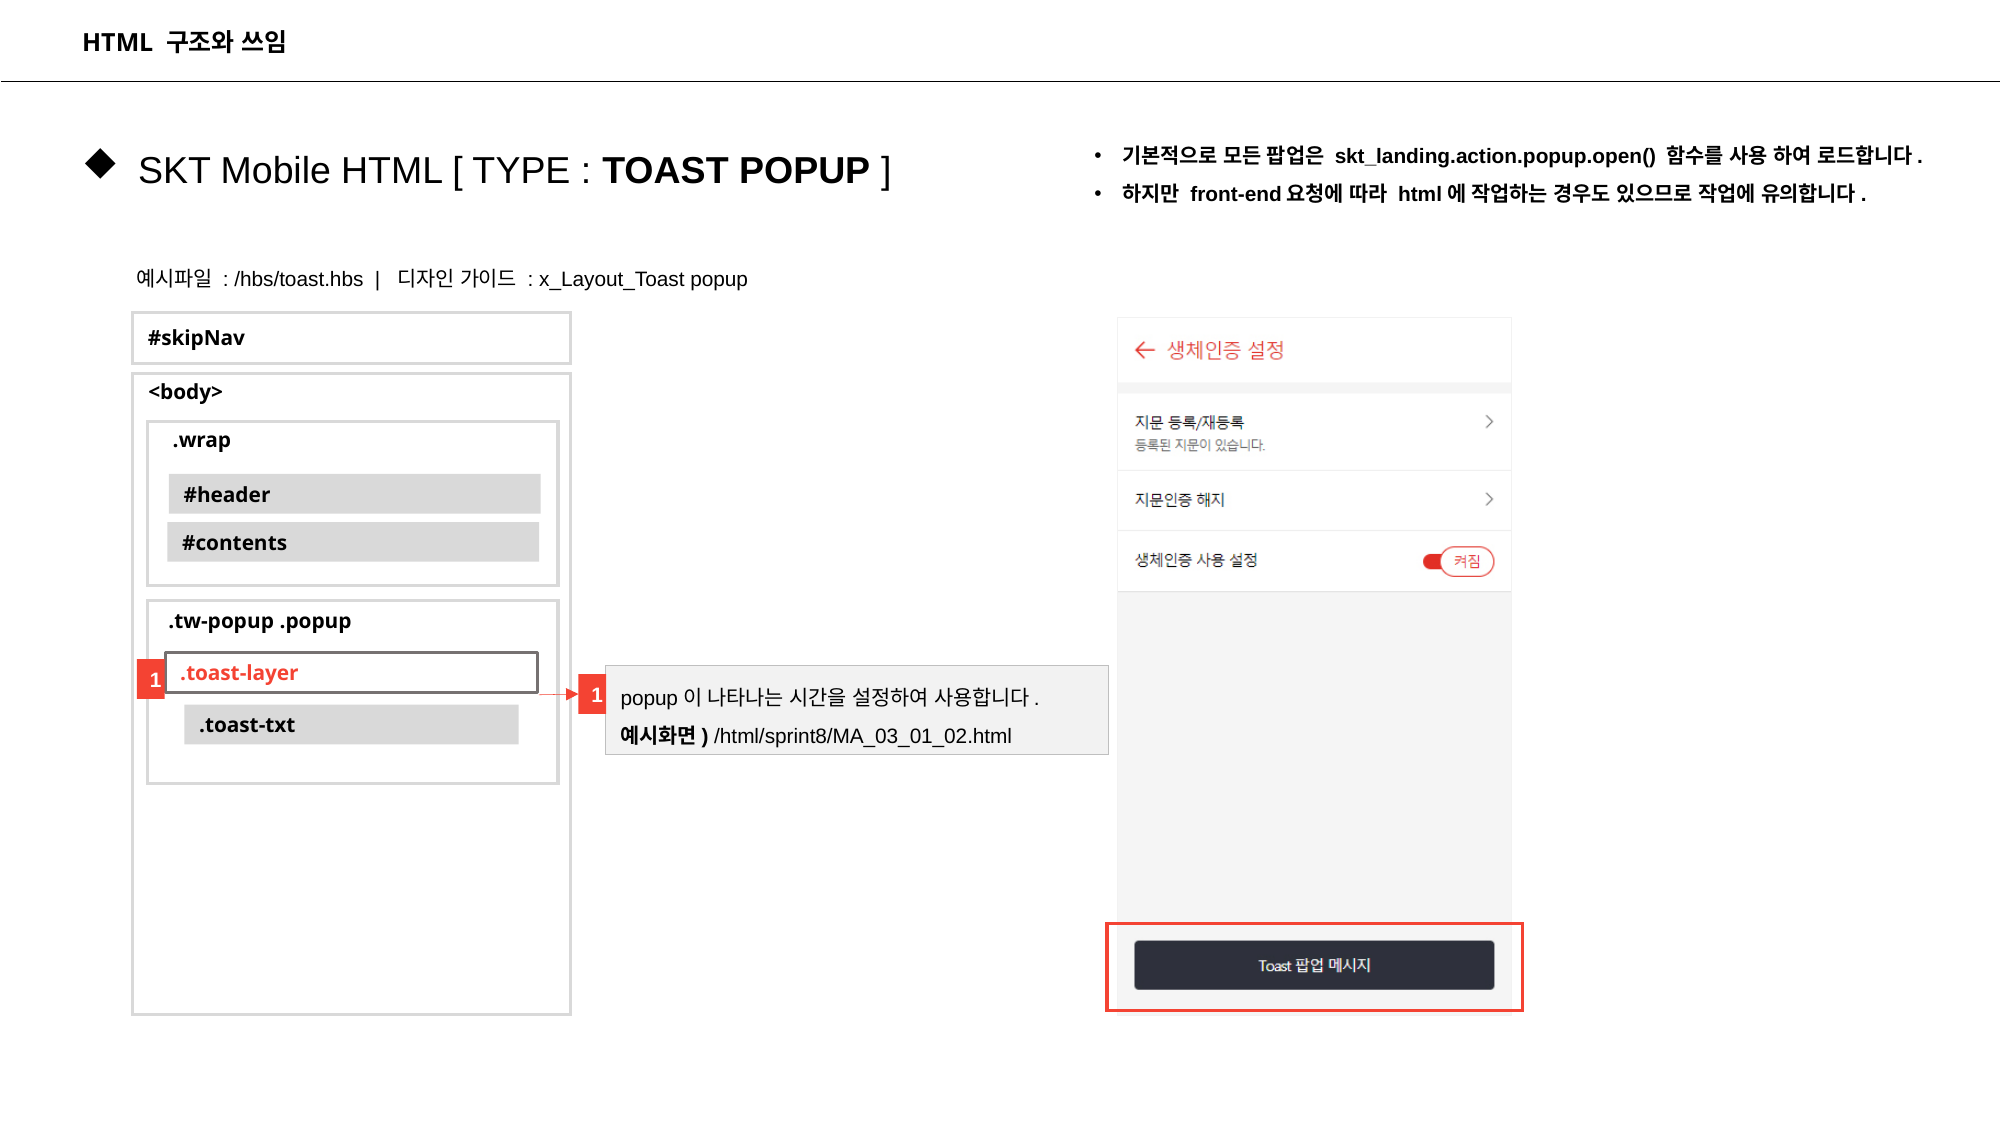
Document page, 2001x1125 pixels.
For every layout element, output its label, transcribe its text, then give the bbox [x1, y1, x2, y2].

text_box popup이 나타나는 시간을 설정하여 사용합니다. 예시화면) /html/sprint8/MA_03_01_02.html [605, 665, 1109, 755]
picture [1117, 317, 1512, 1016]
text_box [1106, 922, 1117, 1011]
text_box 1 [136, 659, 165, 699]
text_box [1512, 922, 1524, 1011]
text_box .toast-txt [184, 704, 519, 745]
text_box [132, 372, 571, 1016]
text_box 기본적으로 모든 팝업은 skt_landing.action.popup.open() 함수를 사용 하여 로드합니다. 하지만 front-end요청에 따라 html에 작업하는 경우도 있으므로 작업에 유의합니다. [1079, 123, 1993, 213]
text_box HTML 구조와 쓰임 [67, 82, 1752, 88]
text_box HTML 구조와 쓰임 [67, 0, 1752, 81]
text_box #header [168, 473, 541, 514]
text_box [147, 600, 559, 785]
text_box [132, 312, 571, 364]
text_box SKT Mobile HTML [ TYPE : TOAST POPUP ] [67, 138, 977, 199]
text_box 예시파일 : /hbs/toast.hbs | 디자인 가이드 : x_Layout_Toast popup [121, 258, 1536, 298]
text_box .wrap [157, 419, 568, 460]
text_box <body> [133, 371, 544, 411]
text_box 1 [578, 674, 607, 714]
text_box #contents [167, 522, 540, 562]
text_box .tw-popup .popup [153, 600, 522, 641]
text_box #skipNav [133, 317, 571, 357]
text_box [147, 420, 559, 587]
text_box .toast-layer [165, 652, 538, 693]
